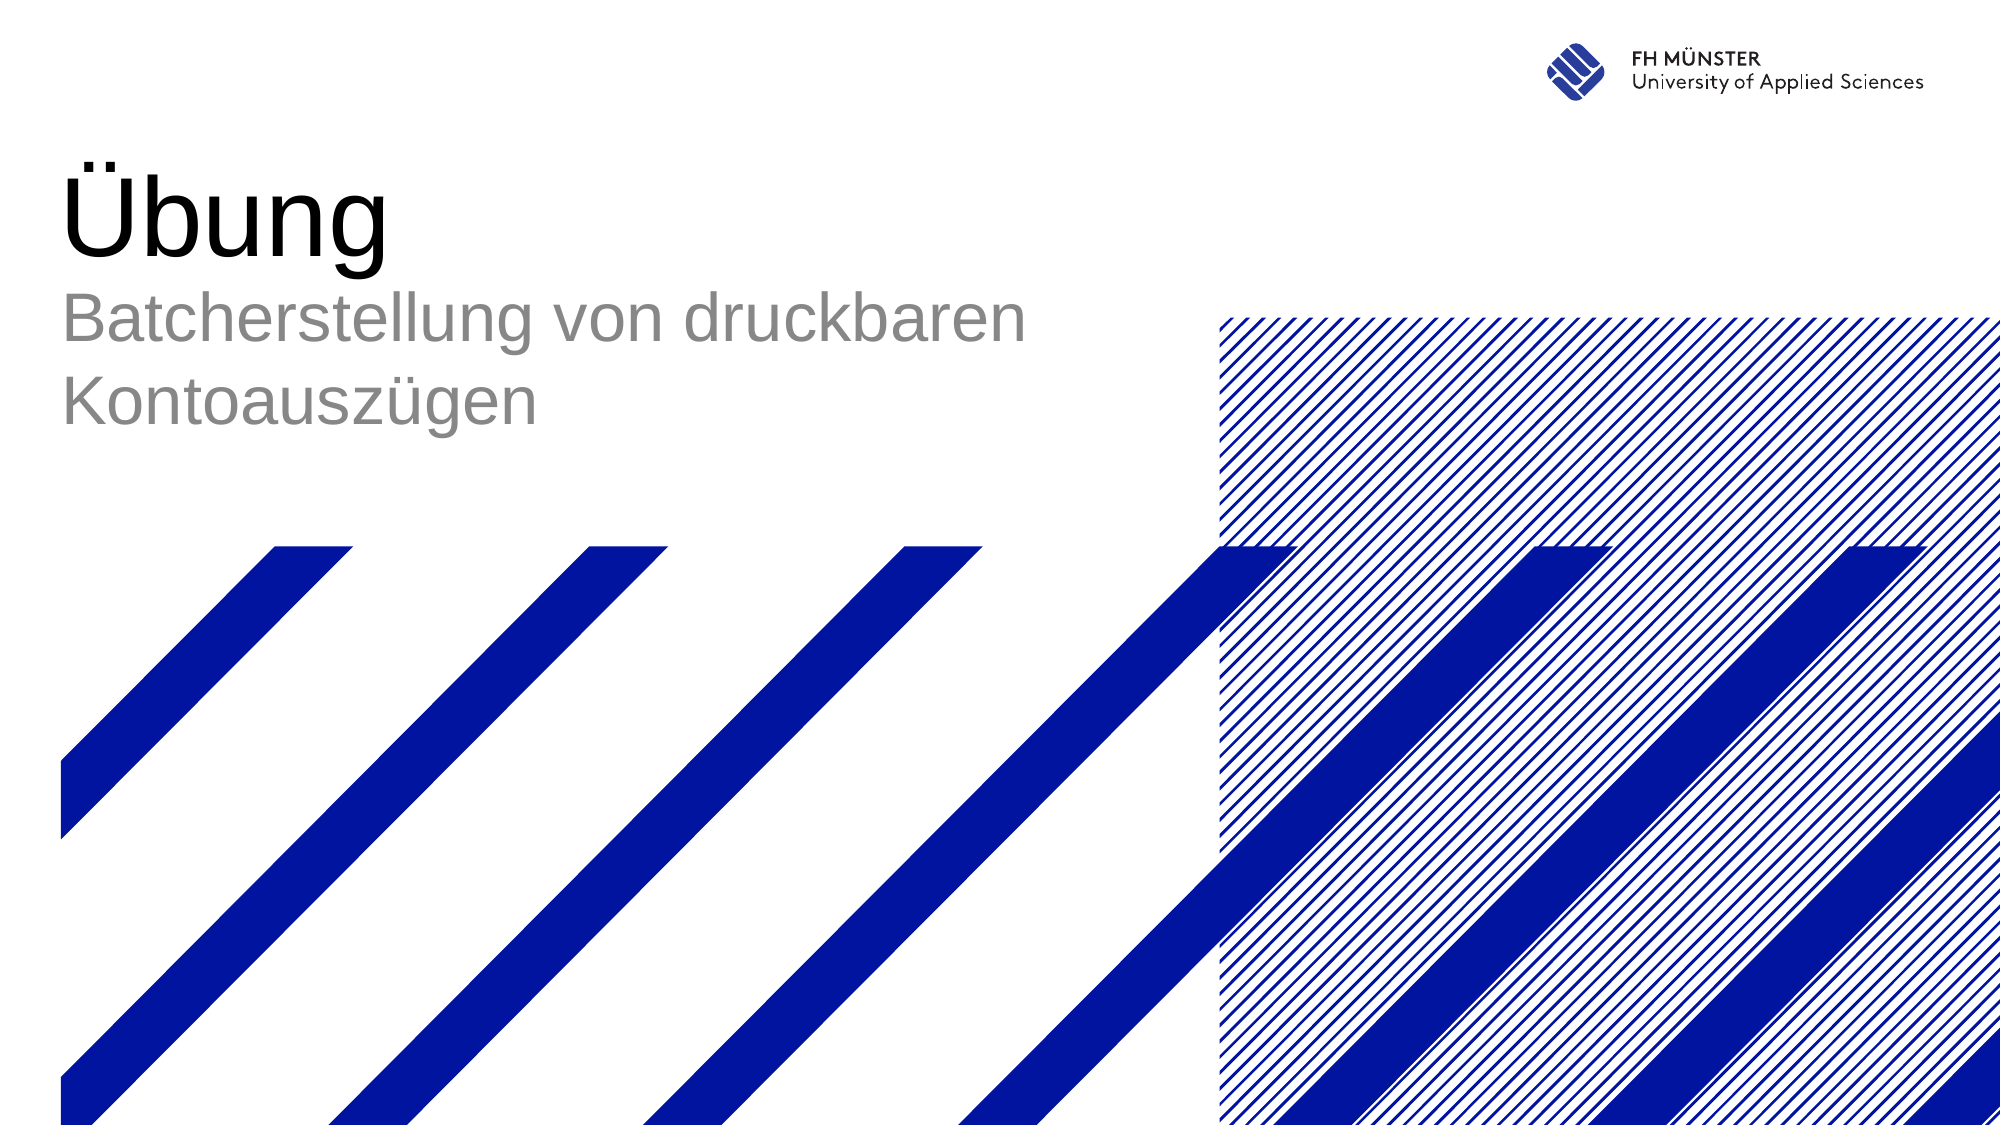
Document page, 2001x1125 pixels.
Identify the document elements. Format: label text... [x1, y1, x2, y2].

subtitle Batcherstellung von druckbaren Kontoauszügen [60, 273, 1162, 492]
title Übung [59, 164, 1160, 274]
